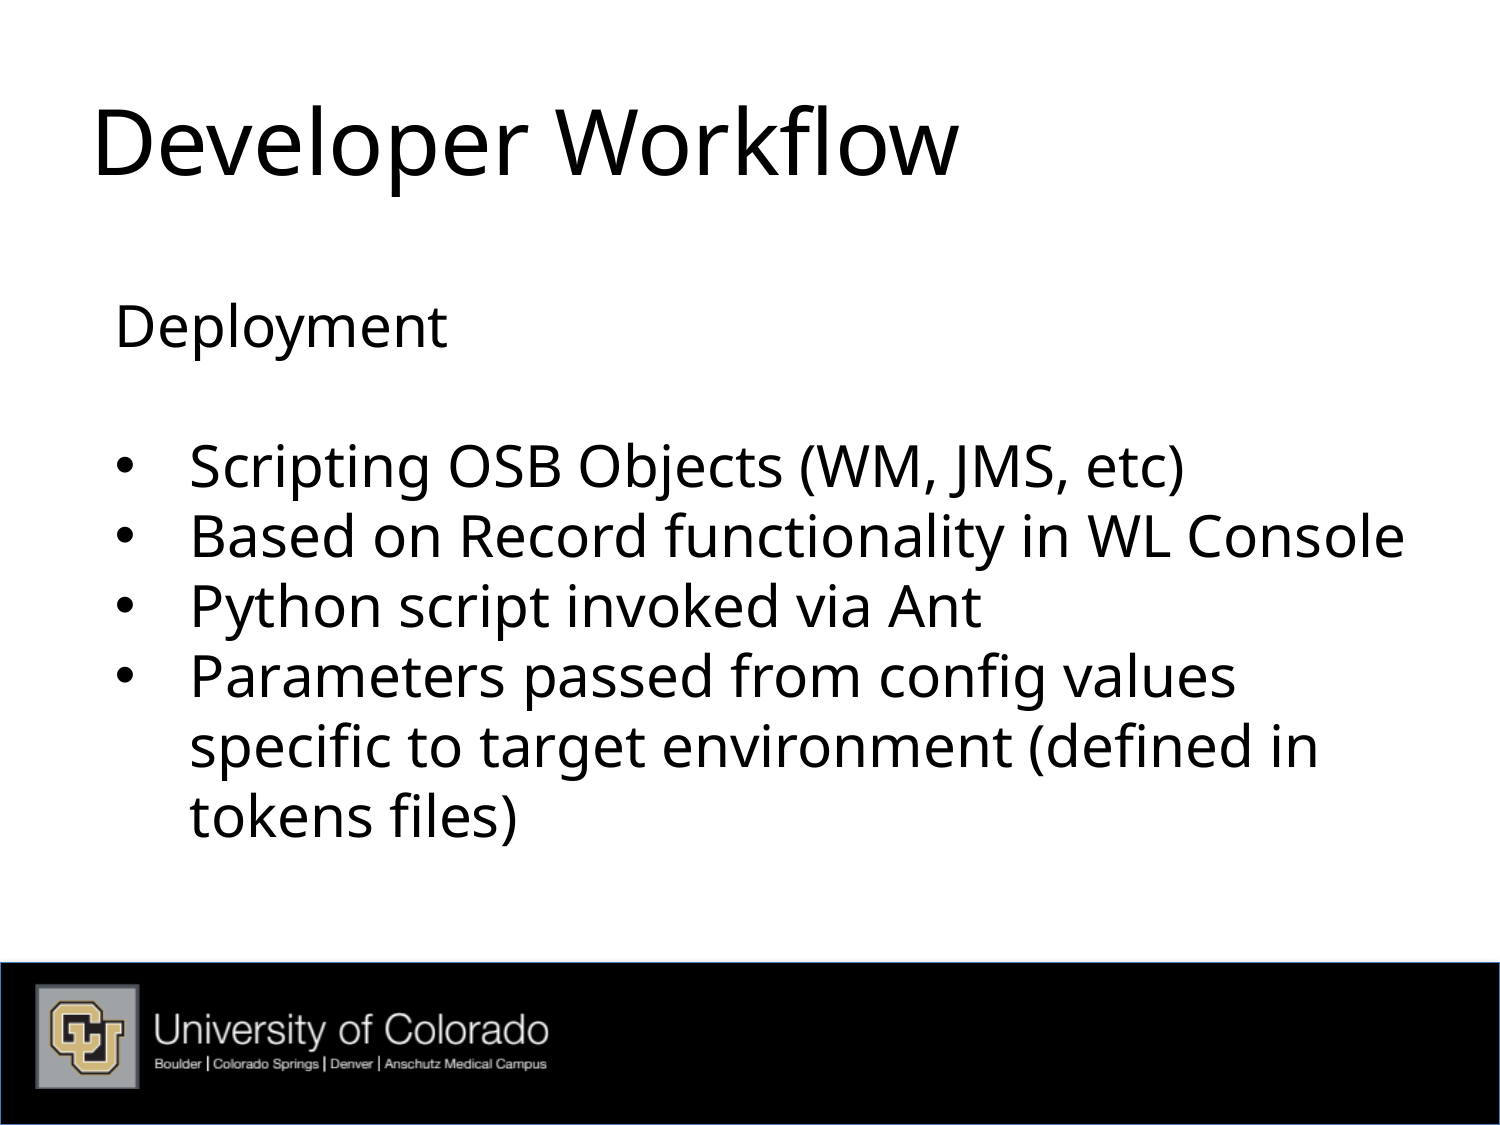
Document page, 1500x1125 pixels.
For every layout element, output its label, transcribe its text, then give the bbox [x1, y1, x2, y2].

text_box [0, 962, 1500, 1125]
title Developer Workflow [75, 45, 1425, 233]
picture [35, 983, 549, 1090]
text_box Deployment Scripting OSB Objects (WM, JMS, etc) Based on Record functionality in WL Console Python script invoked via Ant Parameters passed from config values specific to target environment (defined in tokens files) [99, 282, 1450, 930]
